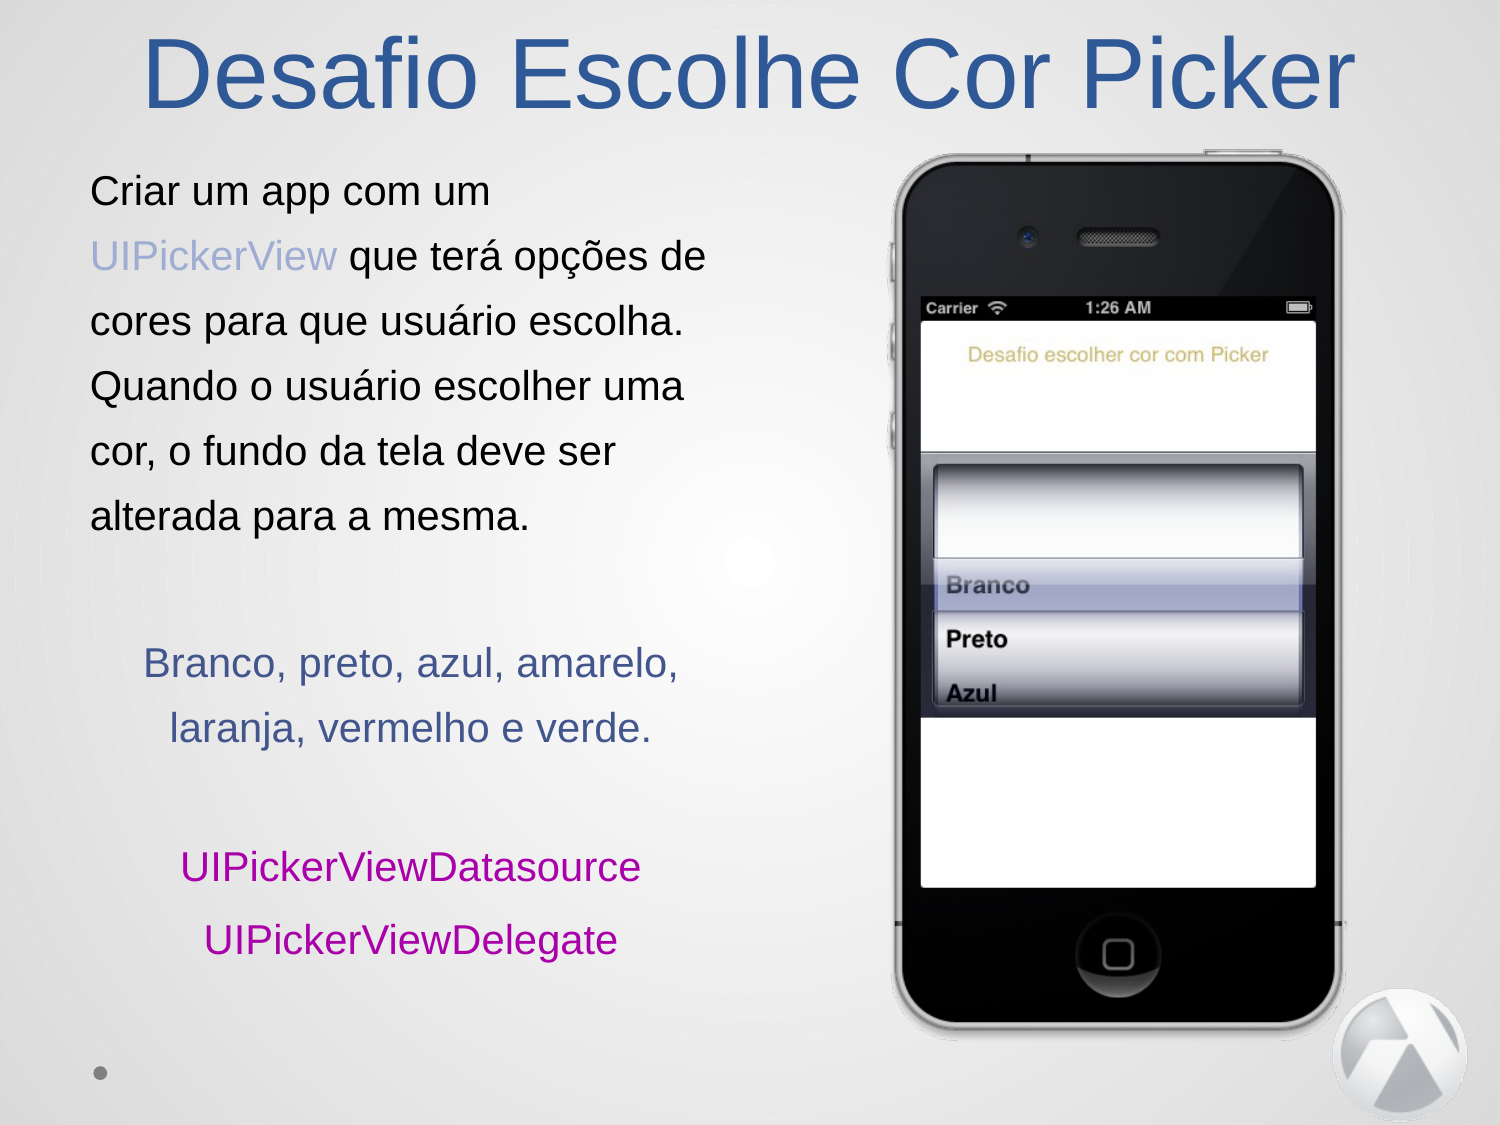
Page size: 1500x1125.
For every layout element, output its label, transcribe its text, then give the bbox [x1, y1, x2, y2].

picture [874, 140, 1363, 1059]
title Desafio Escolhe Cor Picker [75, 0, 1425, 190]
list Criar um app com um UIPickerView que terá opções de cores para que usuário escolha. Quando o usuário escolher uma cor, o fundo da tela deve ser alterada para a mesma. Branco, preto, azul, amarelo, laranja, vermelho e verde. UIPickerViewDatasource UIPickerViewDelegate [75, 141, 748, 1033]
